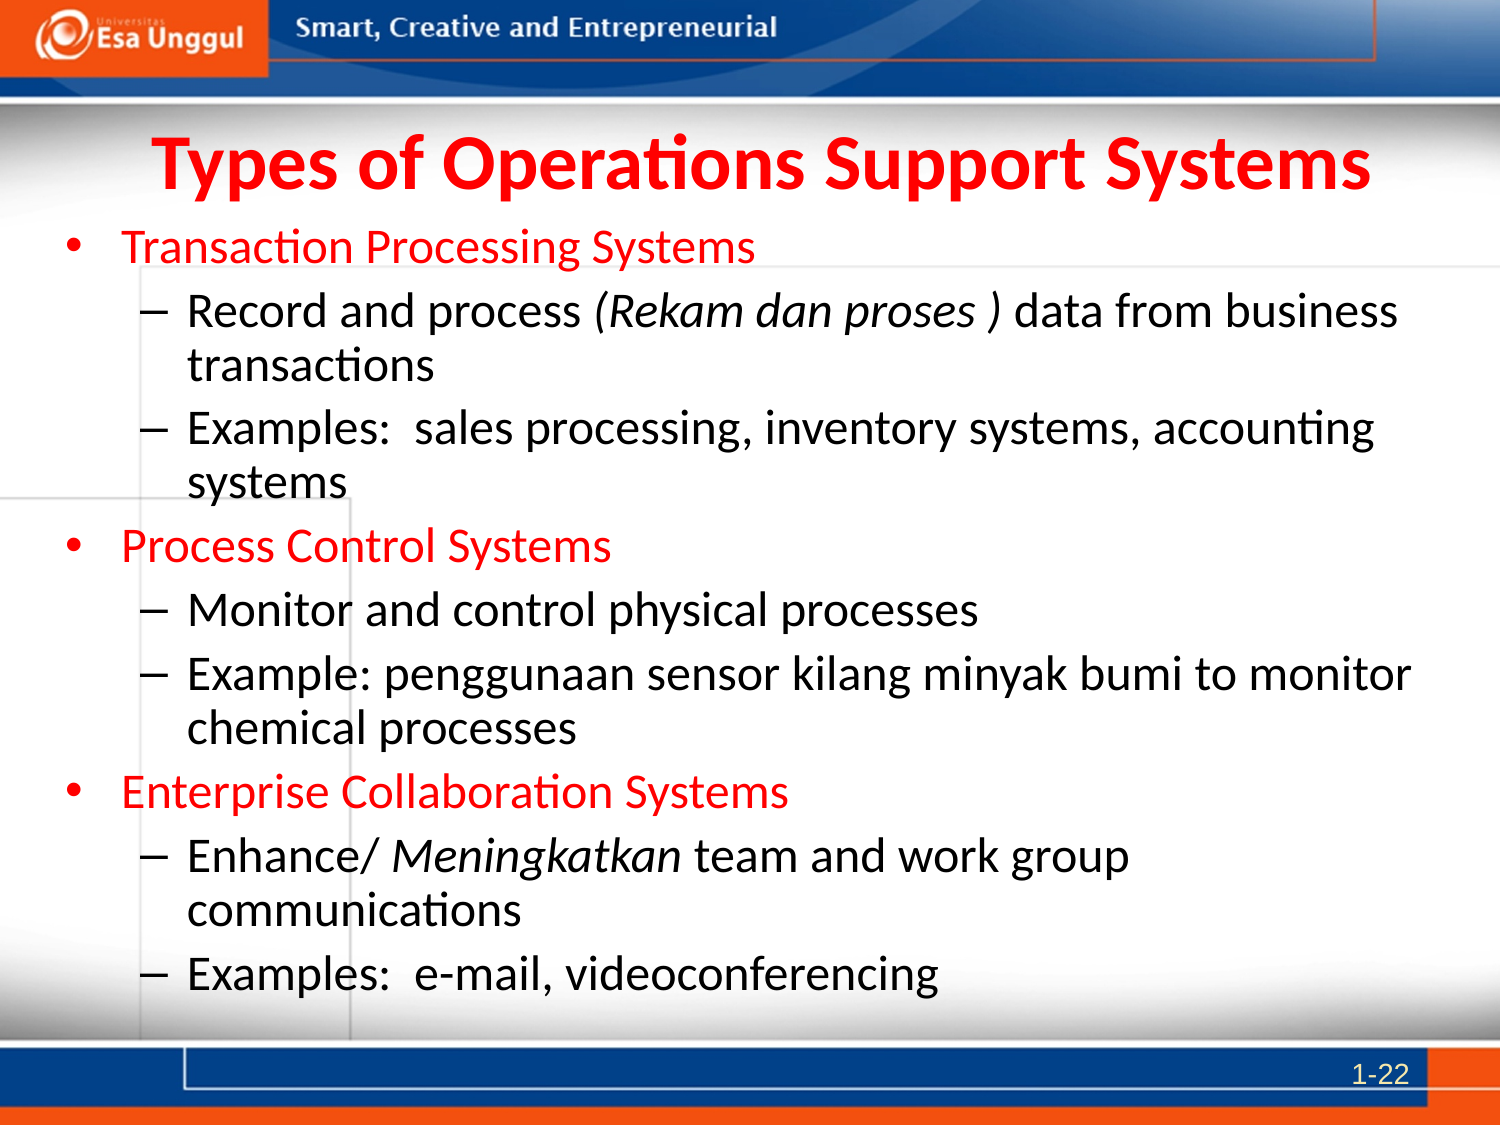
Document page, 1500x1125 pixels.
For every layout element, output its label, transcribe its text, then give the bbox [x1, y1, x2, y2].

title Types of Operations Support Systems [10, 75, 1500, 241]
picture [0, 0, 1500, 1125]
slide_number 1-22 [1074, 1042, 1425, 1103]
list Transaction Processing Systems Record and process (Rekam dan proses ) data from business transactions Examples: sales processing, inventory systems, accounting systems Process Control Systems Monitor and control physical processes Example: penggunaan sensor kilang minyak bumi to monitor chemical processes Enterprise Collaboration Systems Enhance/ Meningkatkan team and work group communications Examples: e-mail, videoconferencing [50, 212, 1446, 1022]
